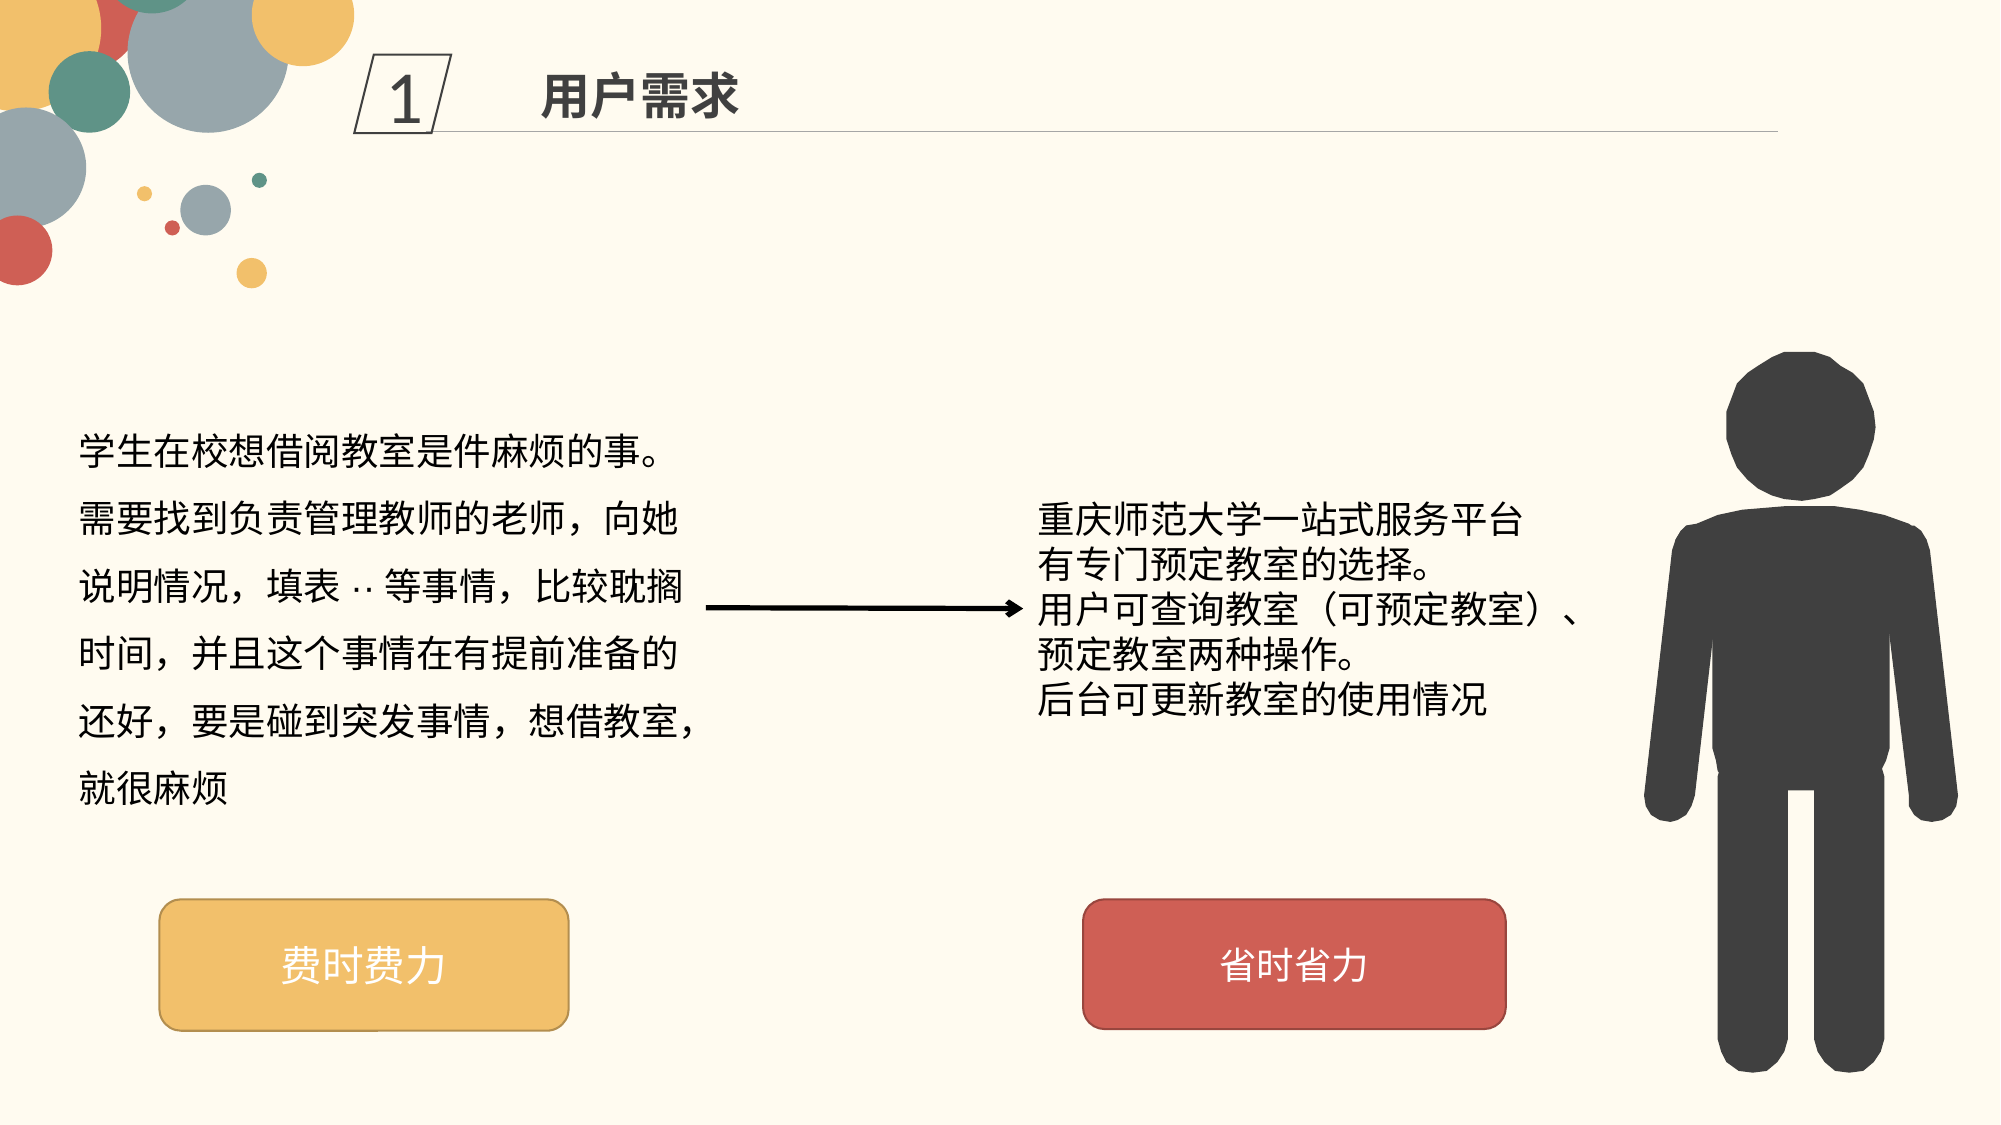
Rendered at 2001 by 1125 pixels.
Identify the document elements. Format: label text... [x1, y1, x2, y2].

text_box 1 [355, 53, 453, 135]
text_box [1643, 351, 1958, 1073]
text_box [0, 0, 355, 289]
text_box 费时费力 [158, 898, 570, 1032]
text_box 省时省力 [1082, 898, 1507, 1031]
text_box 重庆师范大学一站式服务平台 有专门预定教室的选择。 用户可查询教室（可预定教室）、预定教室两种操作。 后台可更新教室的使用情况 [1023, 488, 1609, 729]
text_box 用户需求 [526, 57, 1296, 131]
text_box 学生在校想借阅教室是件麻烦的事。需要找到负责管理教师的老师，向她说明情况，填表··等事情，比较耽搁时间，并且这个事情在有提前准备的还好，要是碰到突发事情，想借教室，就很麻烦 [64, 397, 706, 818]
